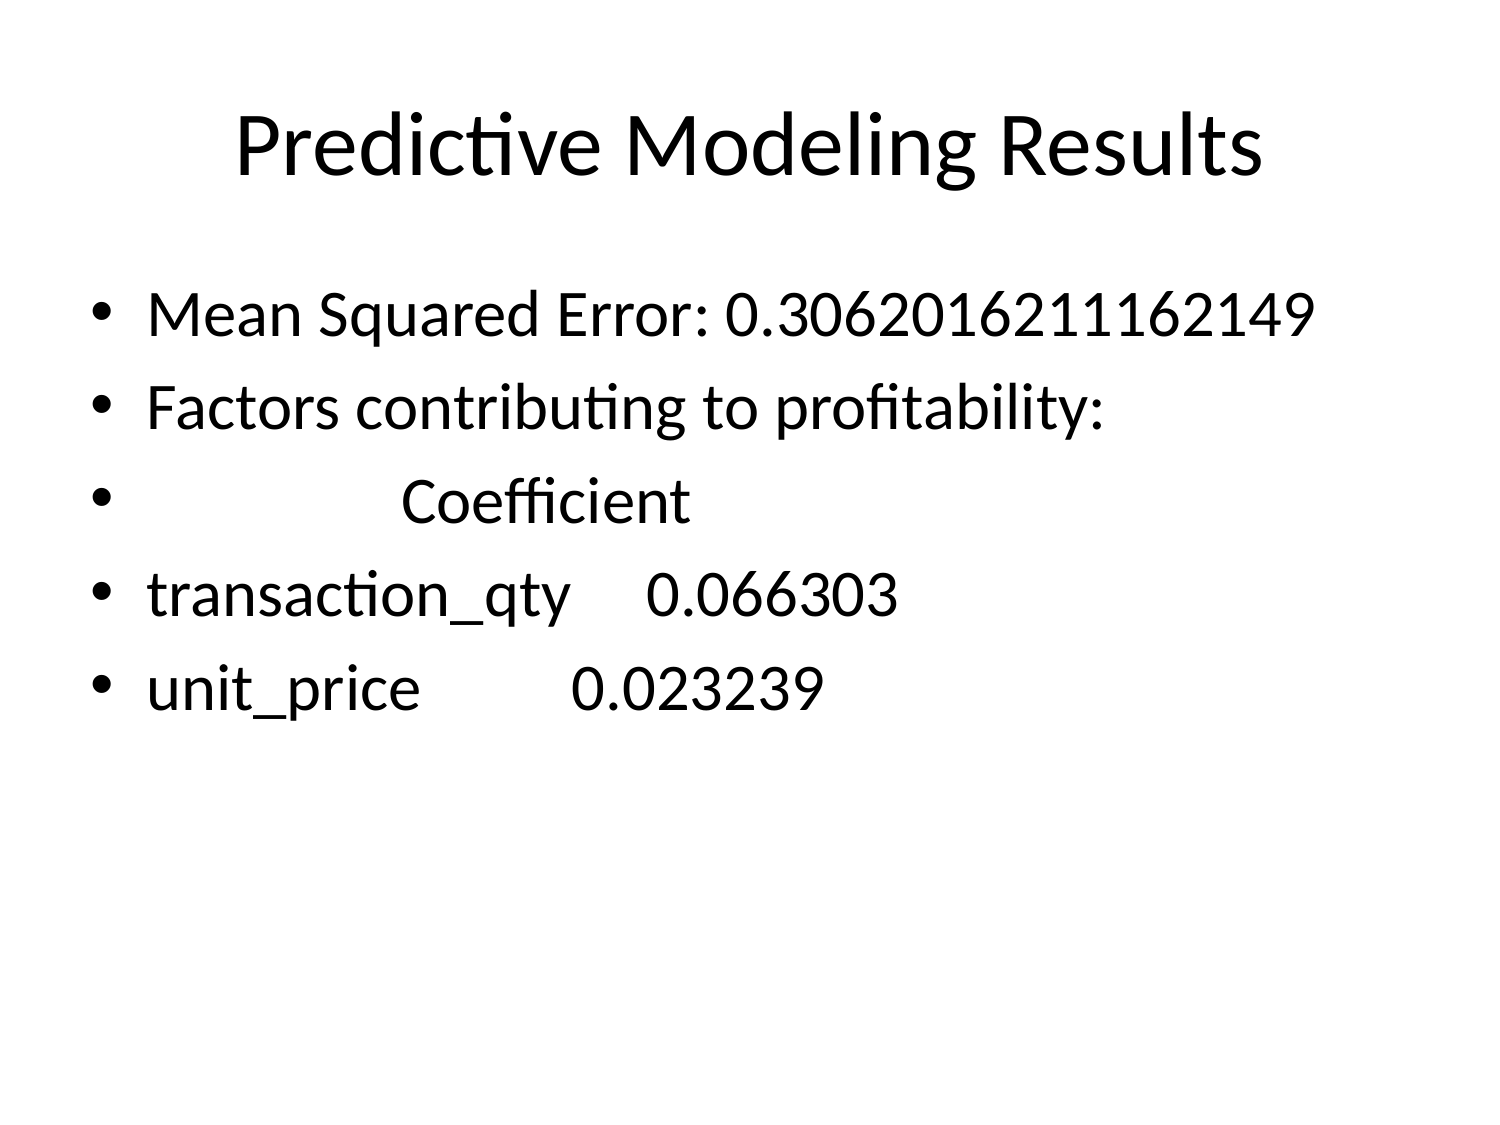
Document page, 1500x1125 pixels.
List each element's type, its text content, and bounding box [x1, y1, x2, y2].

title Predictive Modeling Results [75, 45, 1425, 233]
list Mean Squared Error: 0.3062016211162149 Factors contributing to profitability: Coefficient transaction_qty 0.066303 unit_price 0.023239 [75, 262, 1425, 1005]
